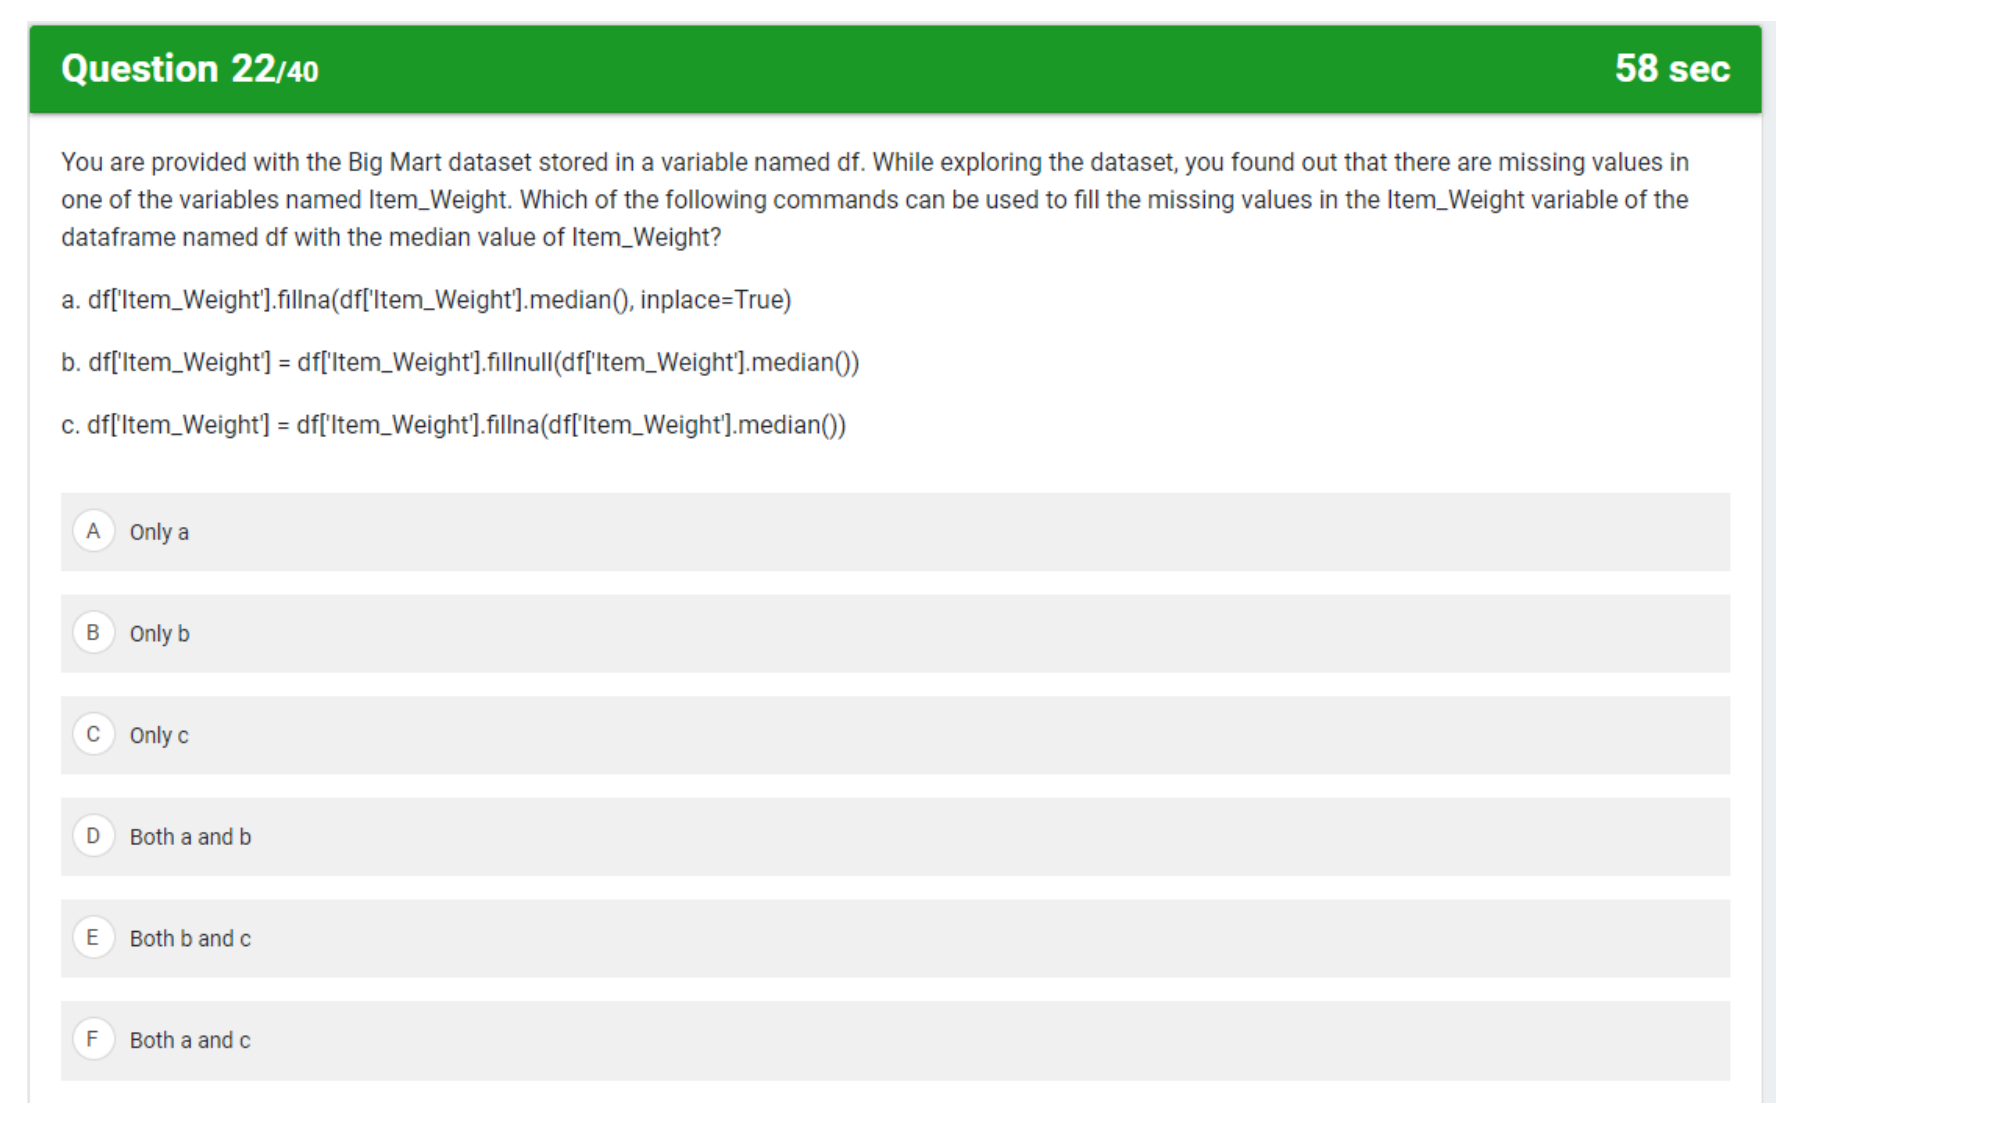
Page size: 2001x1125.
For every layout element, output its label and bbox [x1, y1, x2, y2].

picture [27, 21, 1776, 1104]
